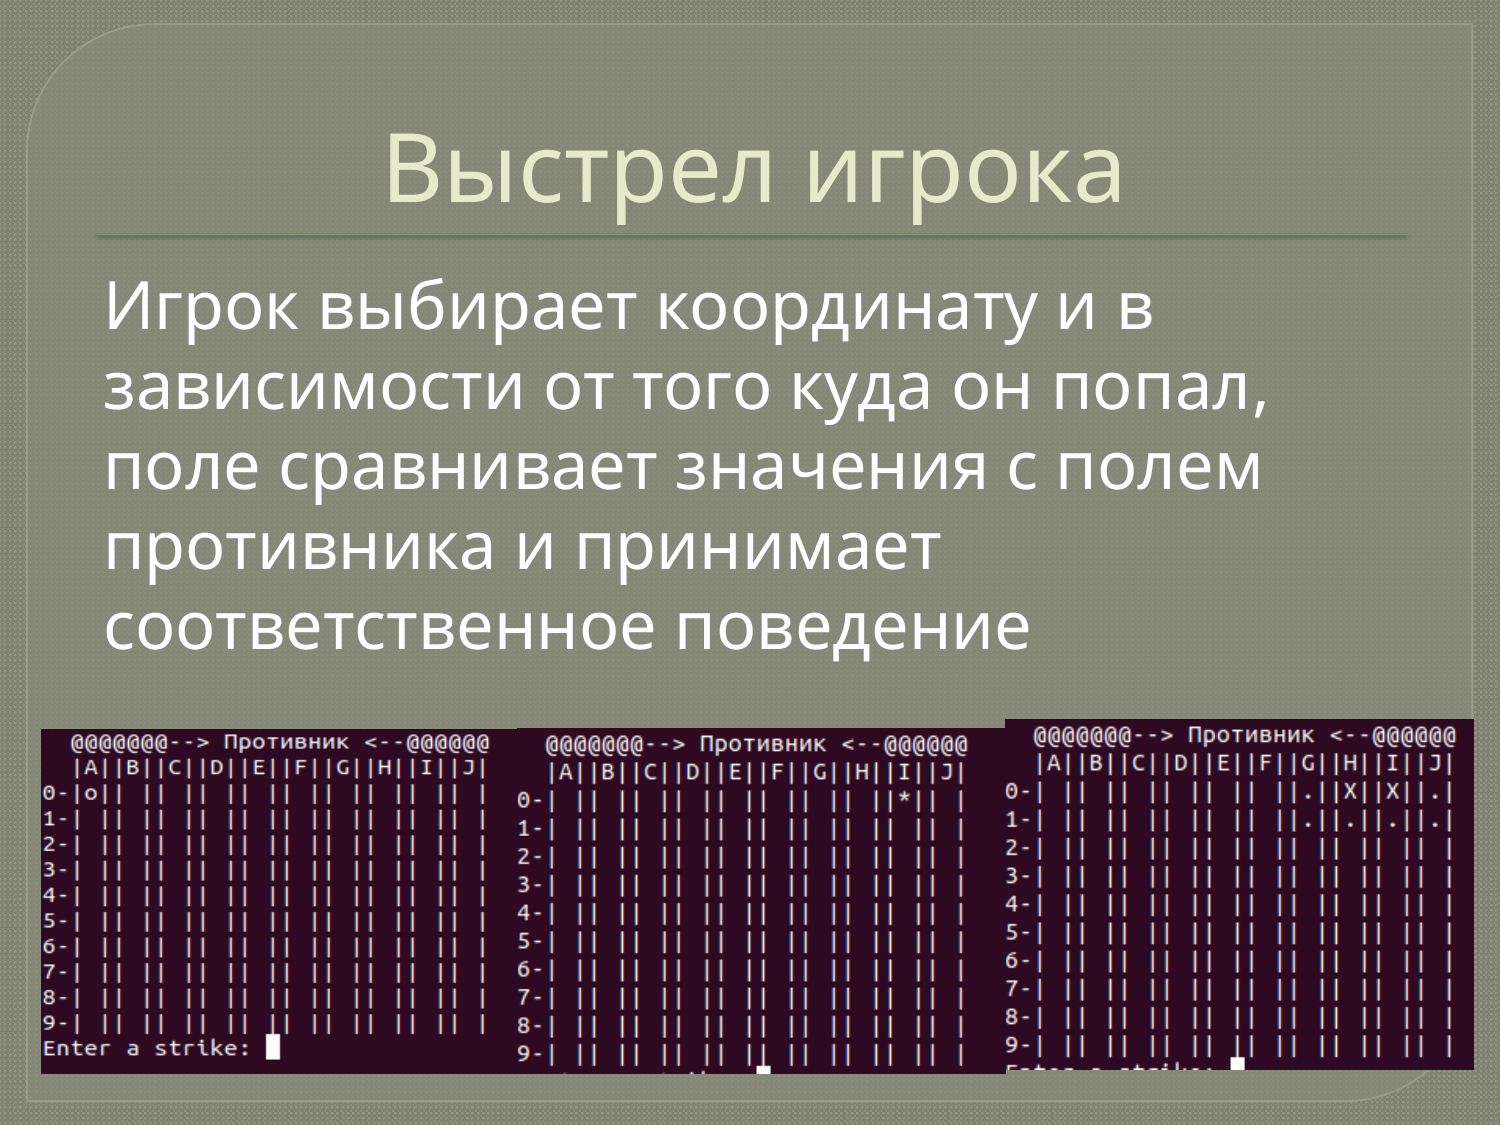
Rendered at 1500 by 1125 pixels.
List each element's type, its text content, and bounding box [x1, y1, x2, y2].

title Выстрел игрока [75, 41, 1425, 230]
text_box Игрок выбирает координату и в зависимости от того куда он попал, поле сравнивает значения с полем противника и принимает соответственное поведение [88, 255, 1436, 670]
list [41, 729, 515, 1074]
picture [517, 719, 1474, 1074]
